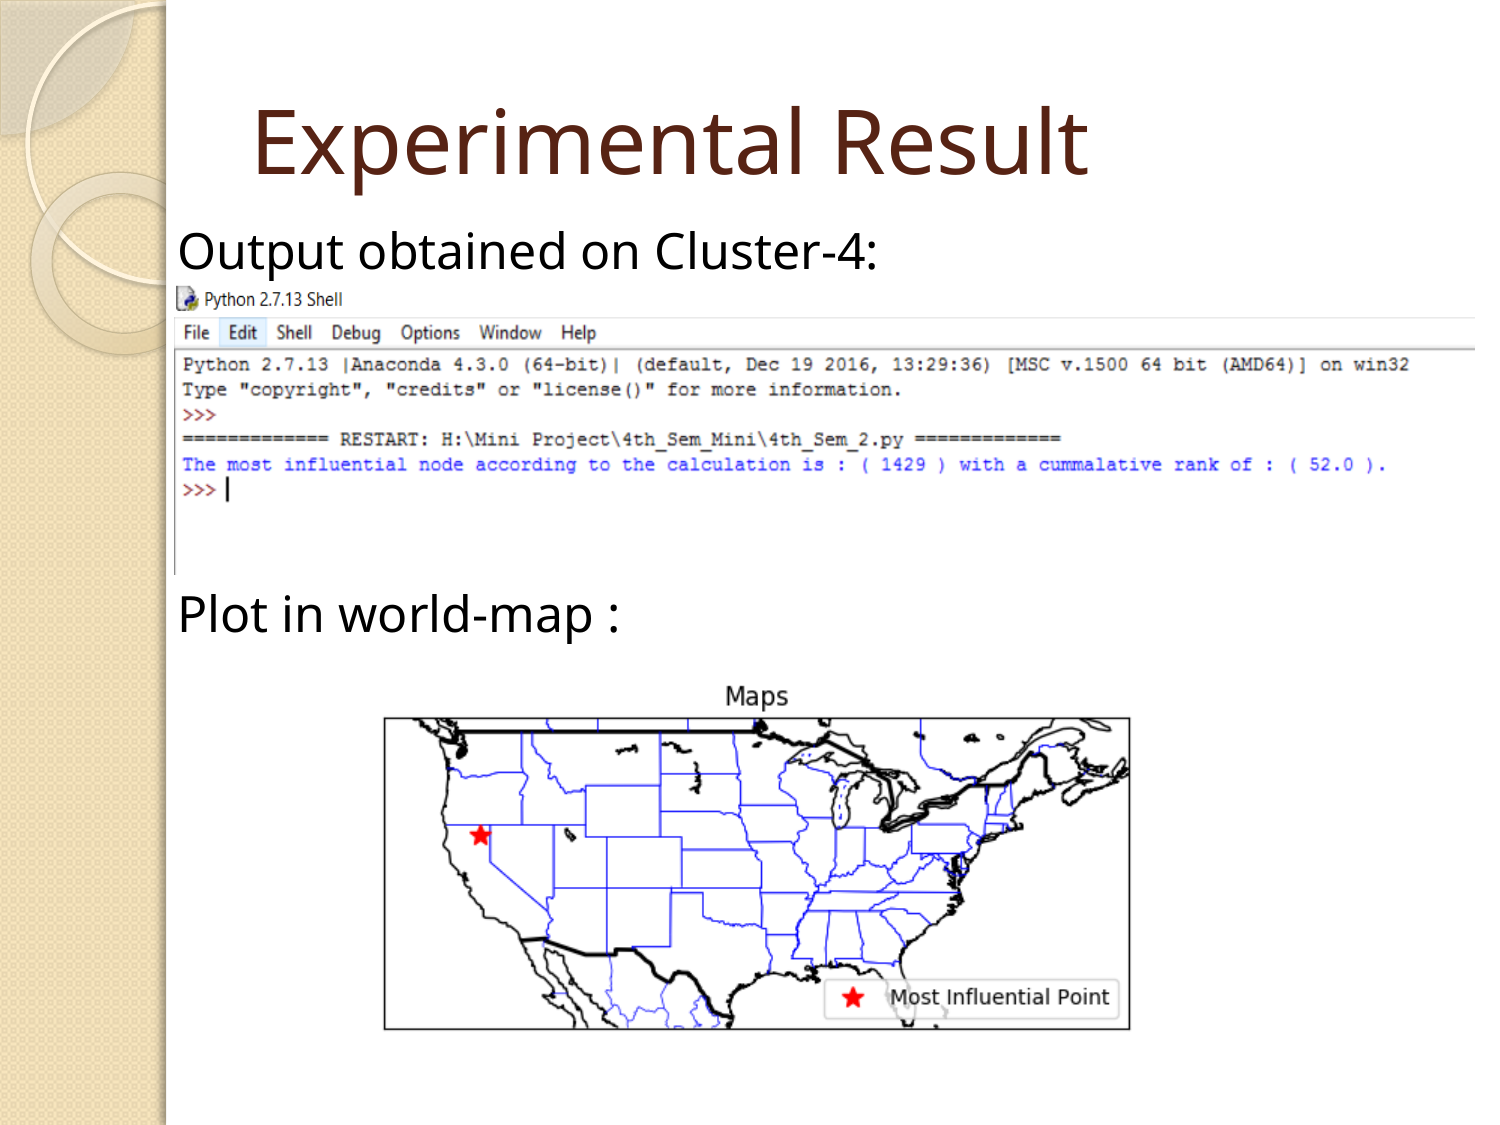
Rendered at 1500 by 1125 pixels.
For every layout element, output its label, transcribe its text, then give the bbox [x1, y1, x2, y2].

text_box Output obtained on Cluster-4: [162, 212, 1475, 288]
text_box Plot in world-map : [162, 574, 257, 650]
title Experimental Result [235, 45, 1466, 212]
picture [174, 280, 1476, 1125]
